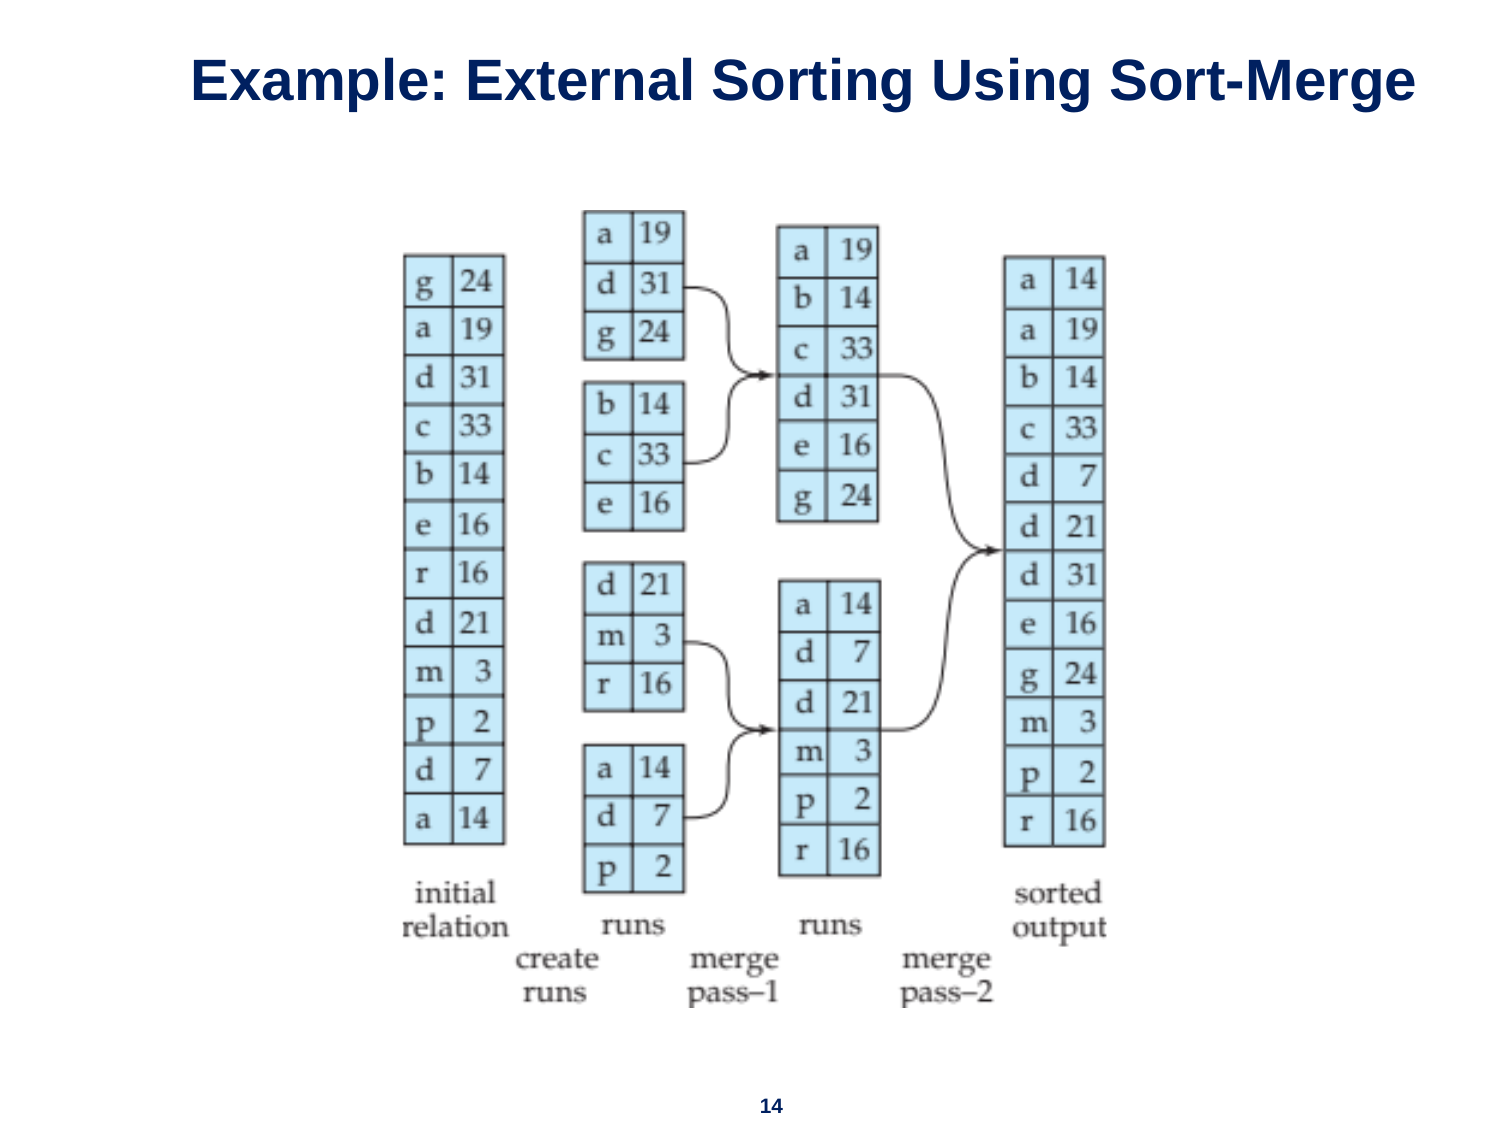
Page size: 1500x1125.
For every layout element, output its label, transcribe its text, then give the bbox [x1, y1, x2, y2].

picture [402, 210, 1107, 1008]
title Example: External Sorting Using Sort-Merge [163, 44, 1446, 120]
